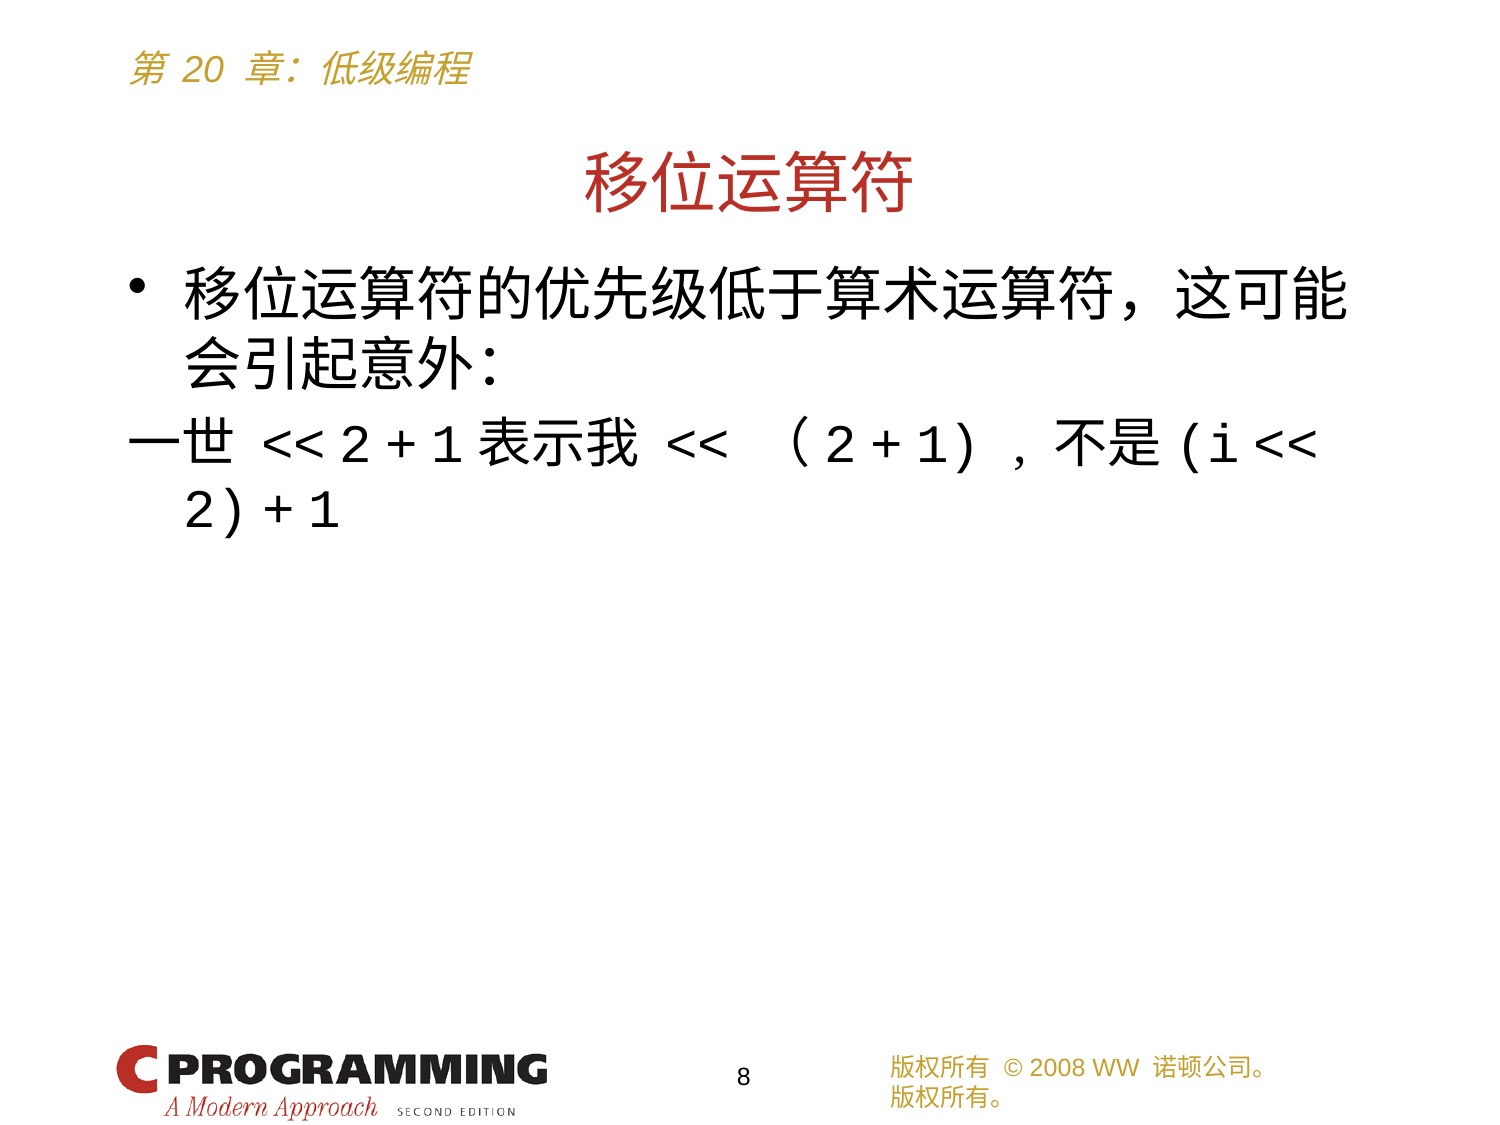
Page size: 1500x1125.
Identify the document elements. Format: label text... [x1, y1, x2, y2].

footer 版权所有 © 2008 WW 诺顿公司。 版权所有。 [874, 1043, 1388, 1119]
title 移位运算符 [112, 125, 1388, 238]
list 移位运算符的优先级低于算术运算符，这可能会引起意外： 一世 << 2 + 1表示我 << （2 + 1) , 不是(i << 2) + 1 [112, 249, 1388, 1038]
slide_number 8 [687, 1049, 801, 1101]
picture [112, 1041, 550, 1123]
